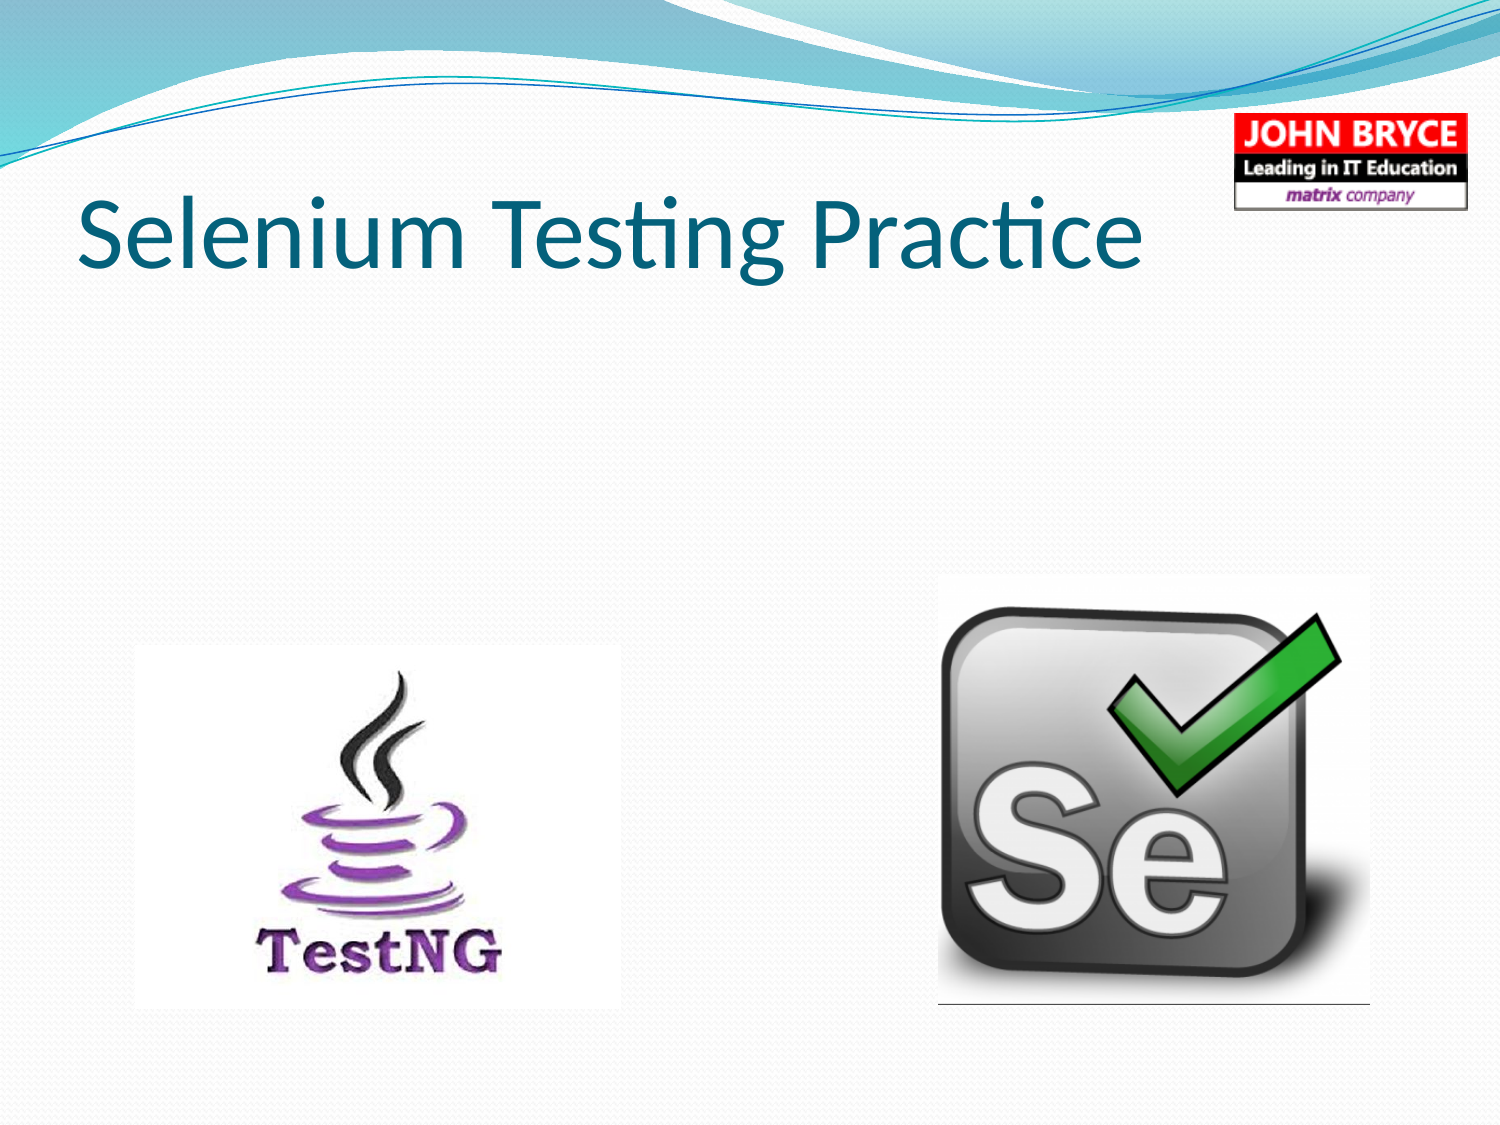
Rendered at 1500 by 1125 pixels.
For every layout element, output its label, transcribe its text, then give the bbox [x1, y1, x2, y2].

title Selenium Testing Practice [76, 101, 1427, 290]
picture [938, 573, 1370, 1006]
picture [1233, 113, 1468, 211]
picture [135, 644, 621, 1009]
